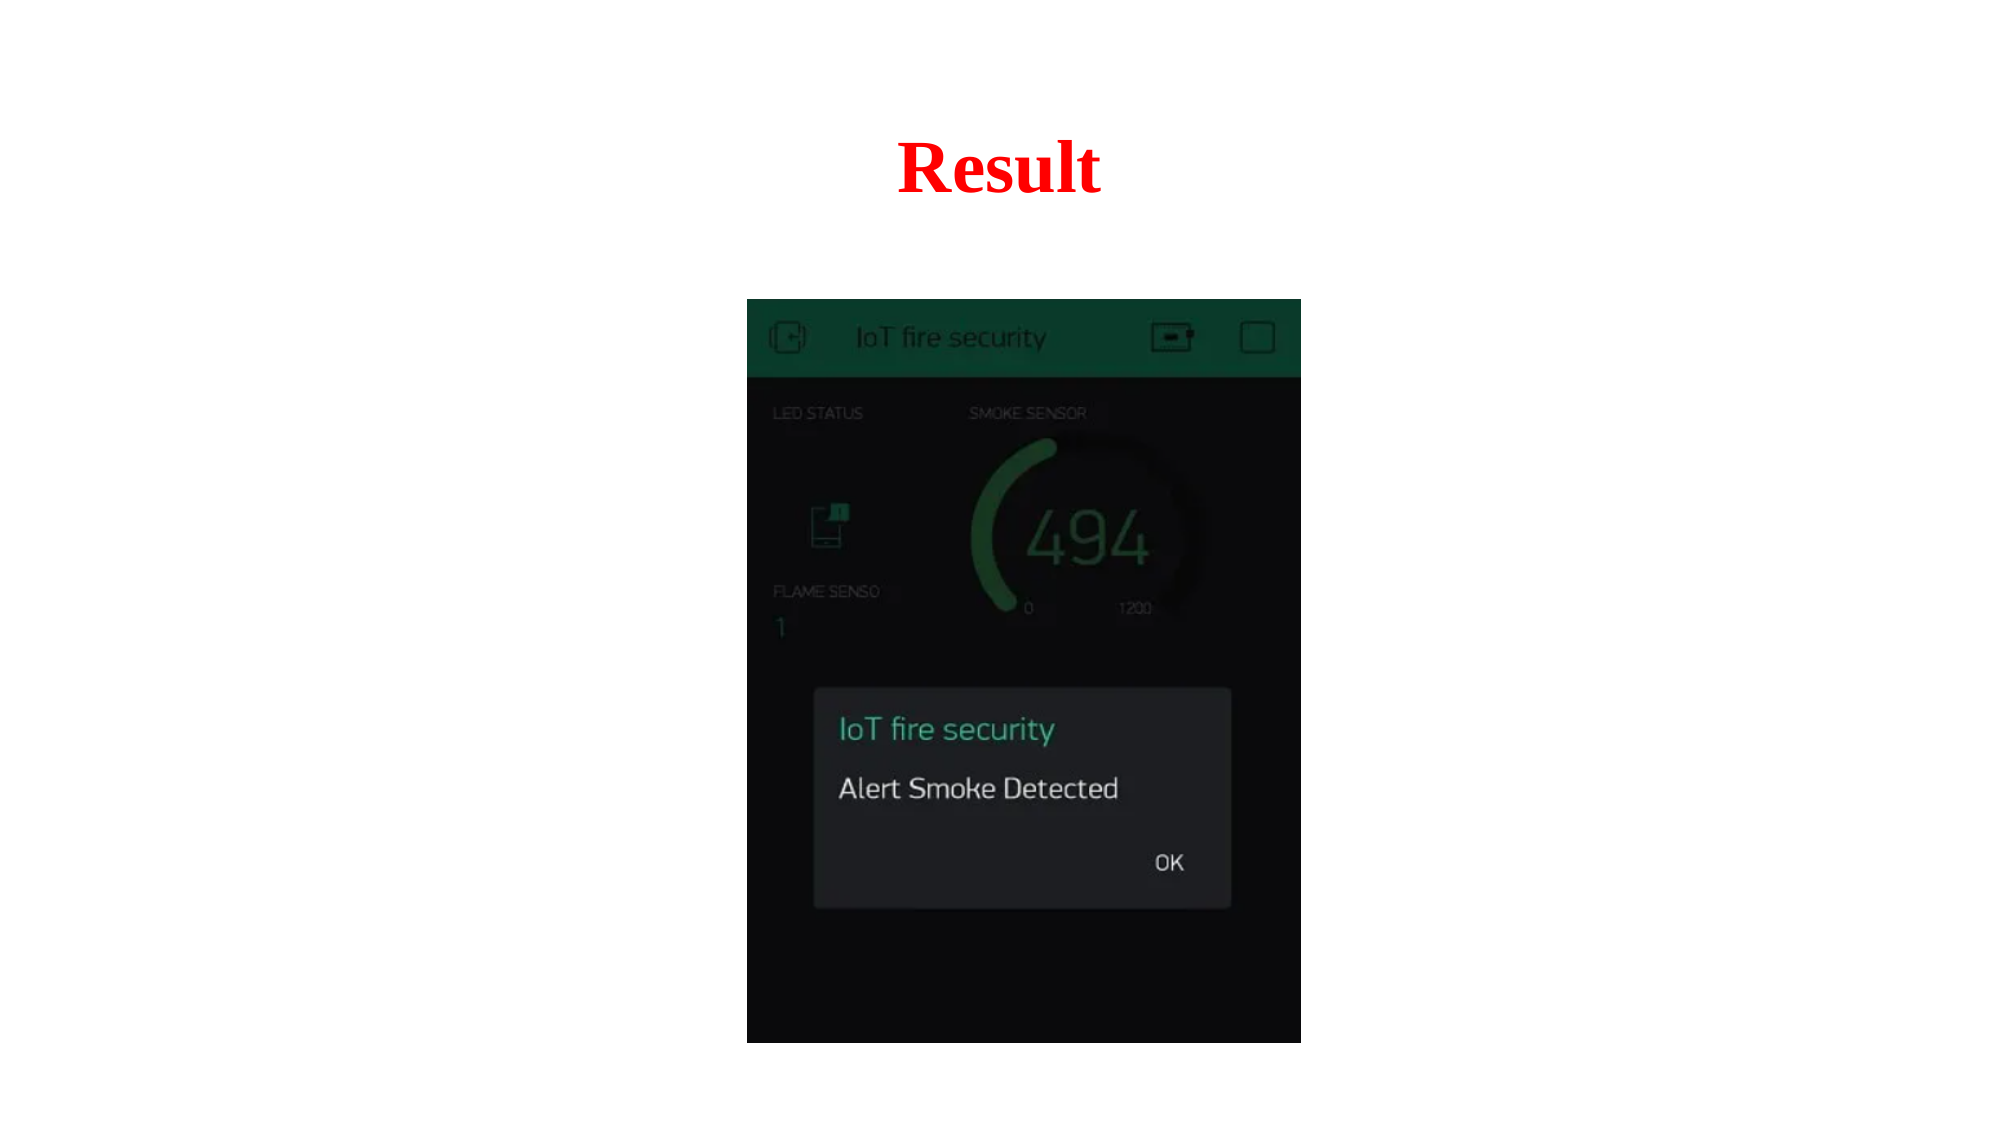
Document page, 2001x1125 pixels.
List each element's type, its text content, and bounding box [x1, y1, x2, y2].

title Result [137, 59, 1863, 278]
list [747, 299, 1301, 1044]
